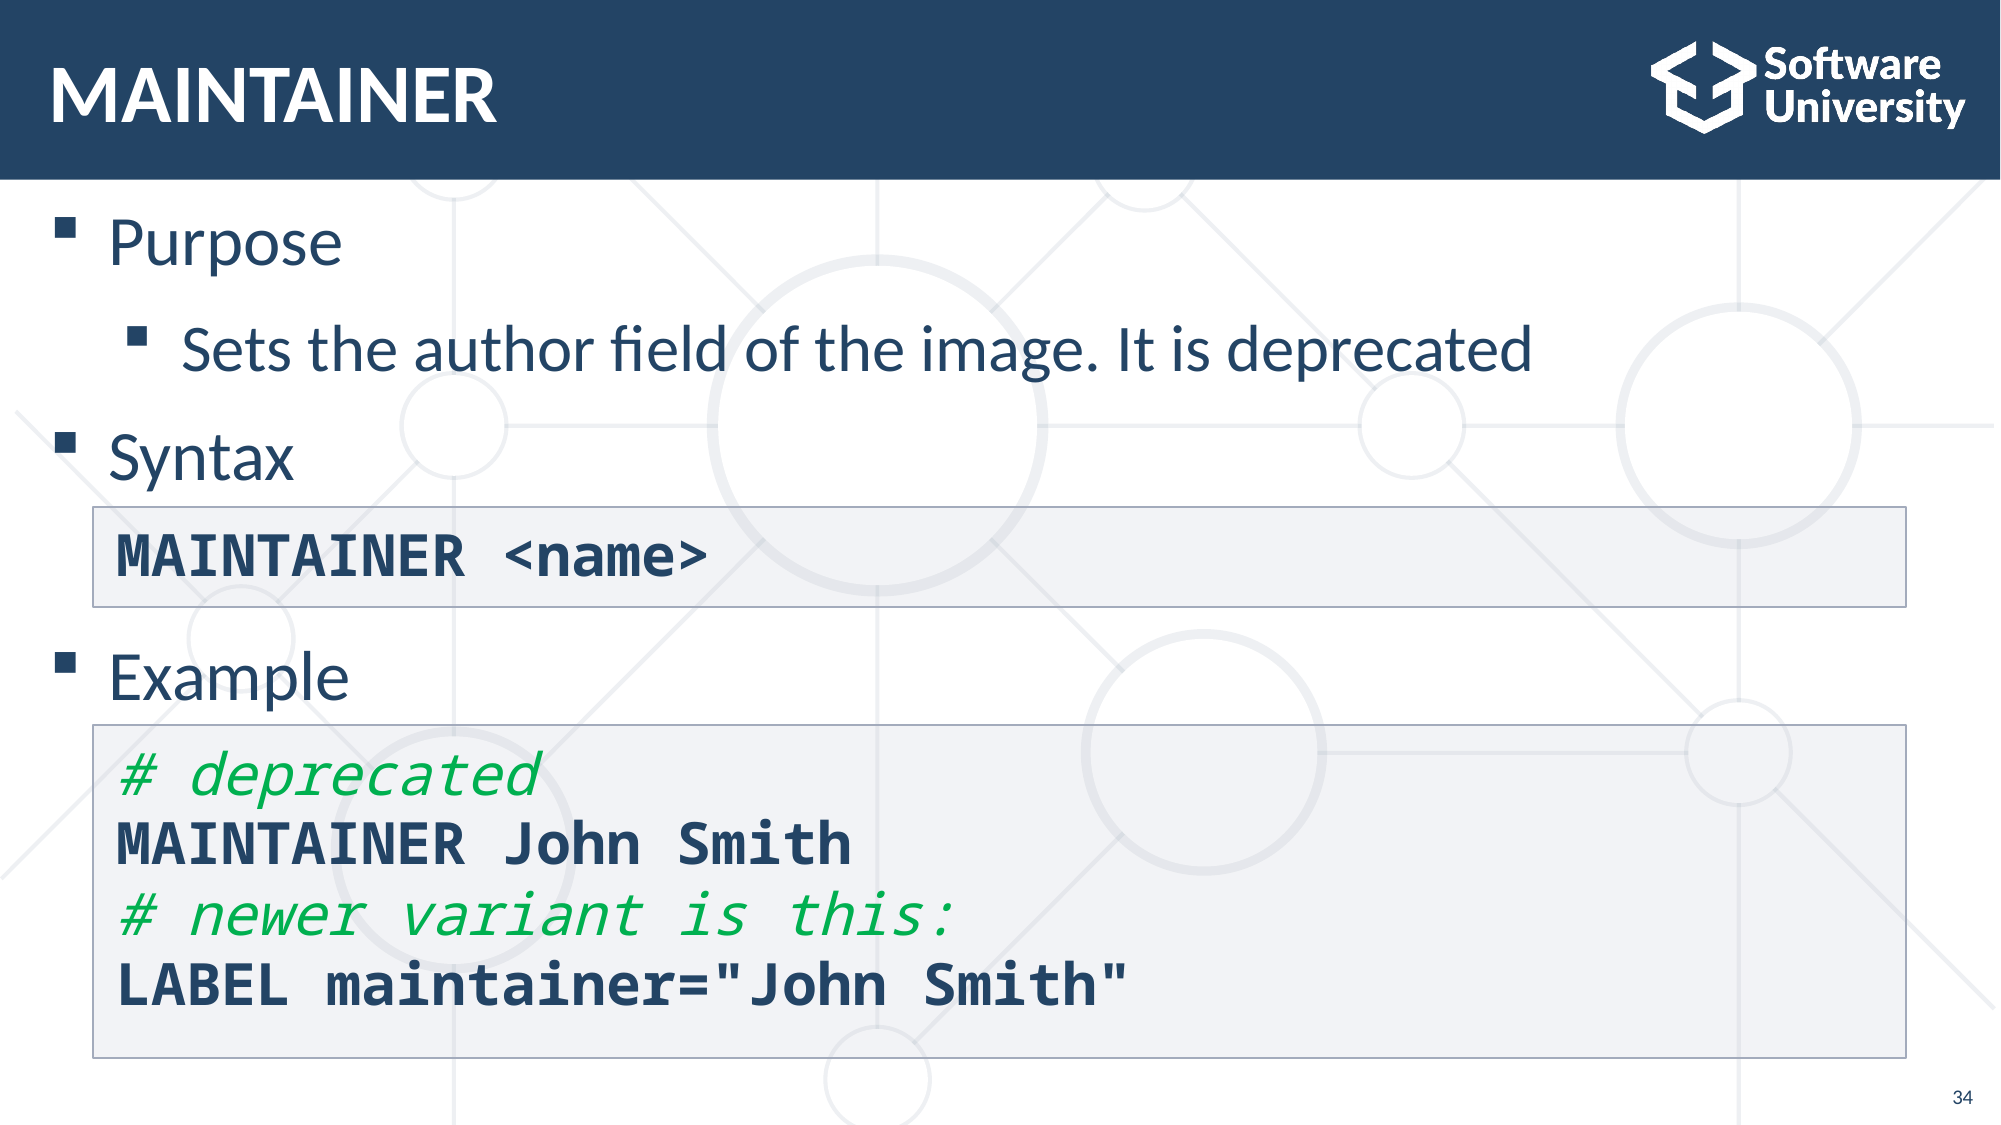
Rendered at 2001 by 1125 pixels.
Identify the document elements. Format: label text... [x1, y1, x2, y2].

list Purpose Sets the author field of the image. It is deprecated Syntax Example [31, 188, 1968, 1103]
text_box MAINTAINER <name> [93, 506, 1906, 607]
text_box # deprecated MAINTAINER John Smith # newer variant is this: LABEL maintainer="John Smith" [93, 724, 1906, 1059]
title MAINTAINER [31, 16, 1625, 162]
slide_number 34 [1927, 1067, 1989, 1117]
picture [1651, 41, 1966, 134]
